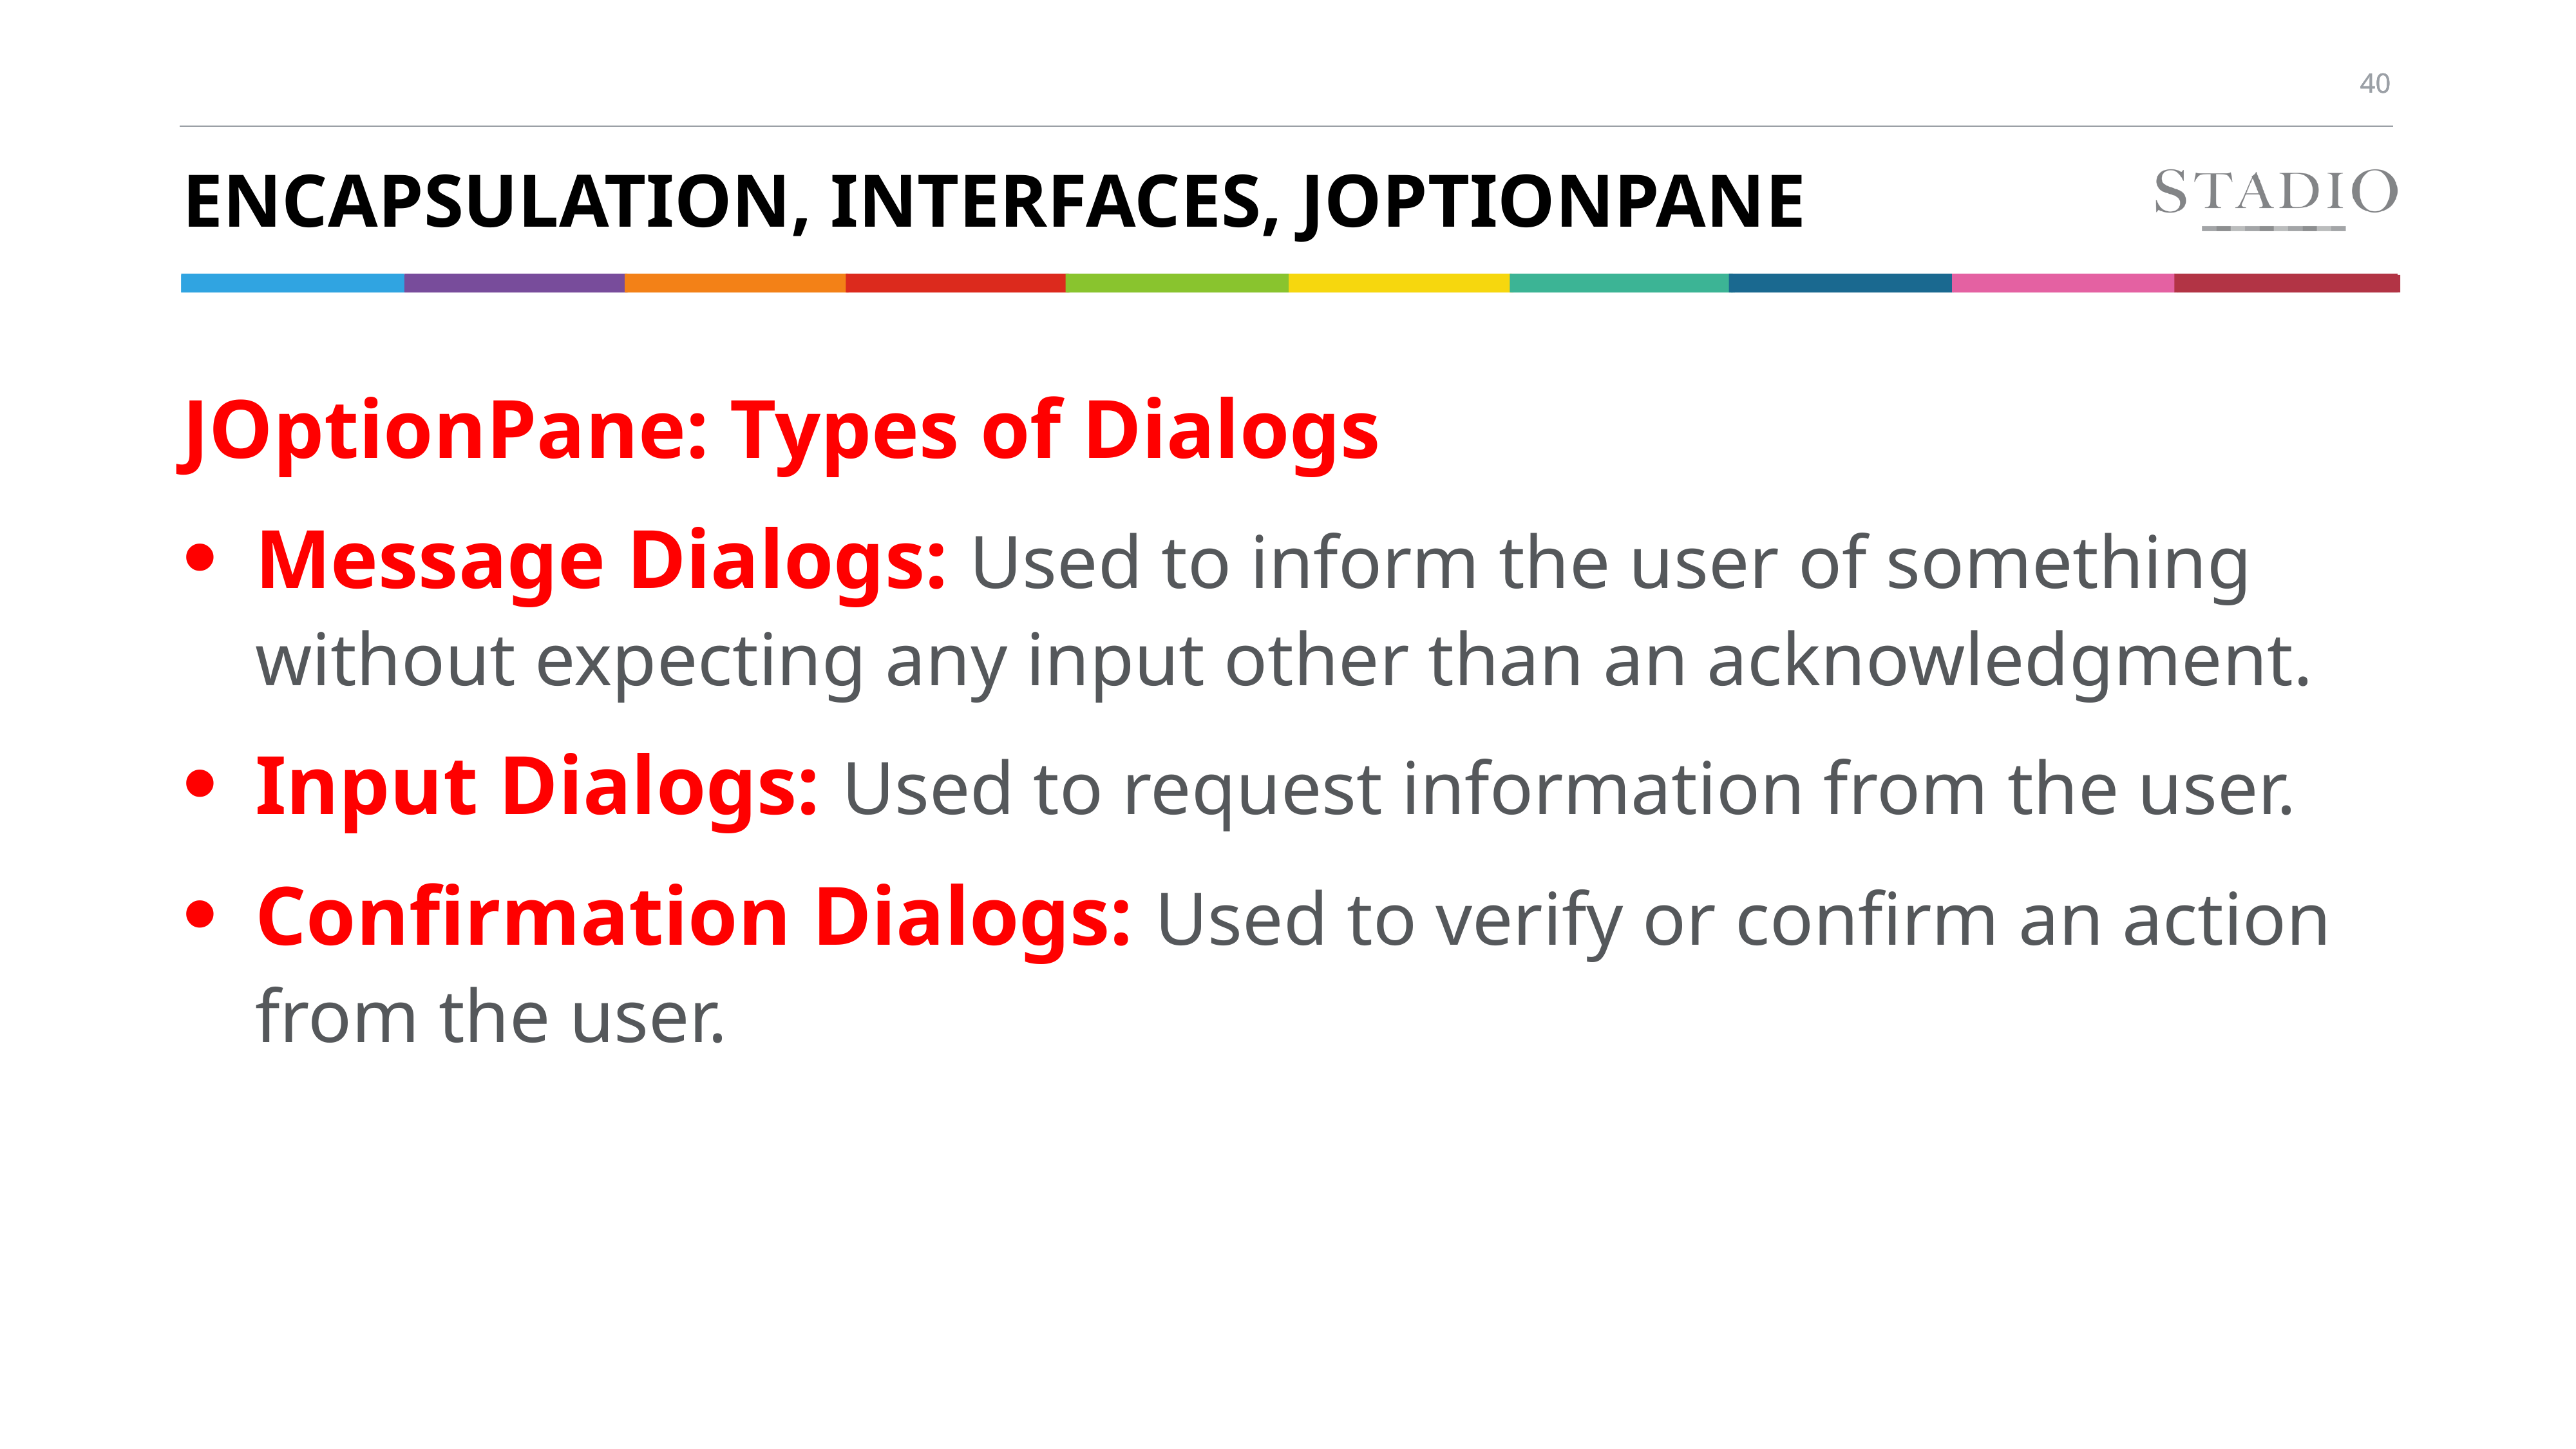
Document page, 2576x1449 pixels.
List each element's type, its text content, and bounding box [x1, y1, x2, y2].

list JOptionPane: Types of Dialogs Message Dialogs: Used to inform the user of something without expecting any input other than an acknowledgment. Input Dialogs: Used to request information from the user. Confirmation Dialogs: Used to verify or confirm an action from the user. [182, 367, 2402, 1370]
title Encapsulation, Interfaces, JOptionpane [182, 128, 2069, 131]
picture [2112, 126, 2441, 274]
text_box [178, 131, 2398, 279]
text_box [181, 273, 2398, 293]
